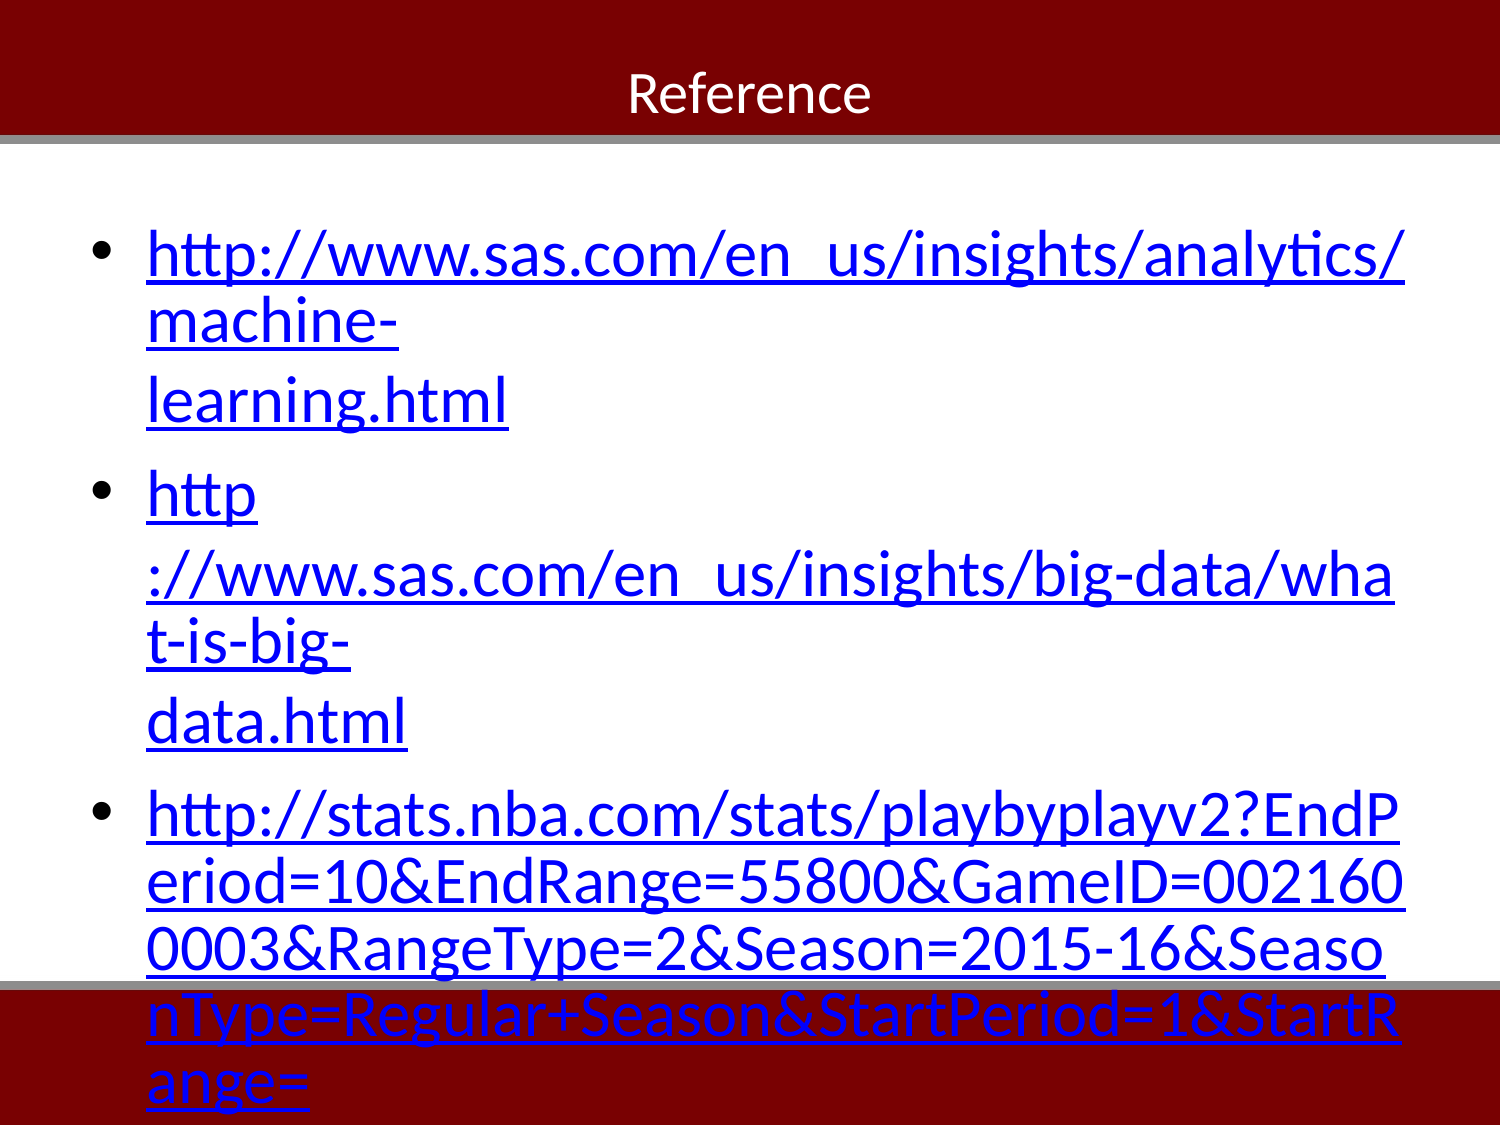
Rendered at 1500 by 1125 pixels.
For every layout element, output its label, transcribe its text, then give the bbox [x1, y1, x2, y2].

title Reference [75, 45, 1425, 134]
list http://www.sas.com/en_us/insights/analytics/machine-learning.html http://www.sas.com/en_us/insights/big-data/what-is-big-data.html http://stats.nba.com/stats/playbyplayv2?EndPeriod=10&EndRange=55800&GameID=0021600003&RangeType=2&Season=2015-16&SeasonType=Regular+Season&StartPeriod=1&StartRange=0 [75, 201, 1425, 945]
picture [0, 0, 1500, 1125]
